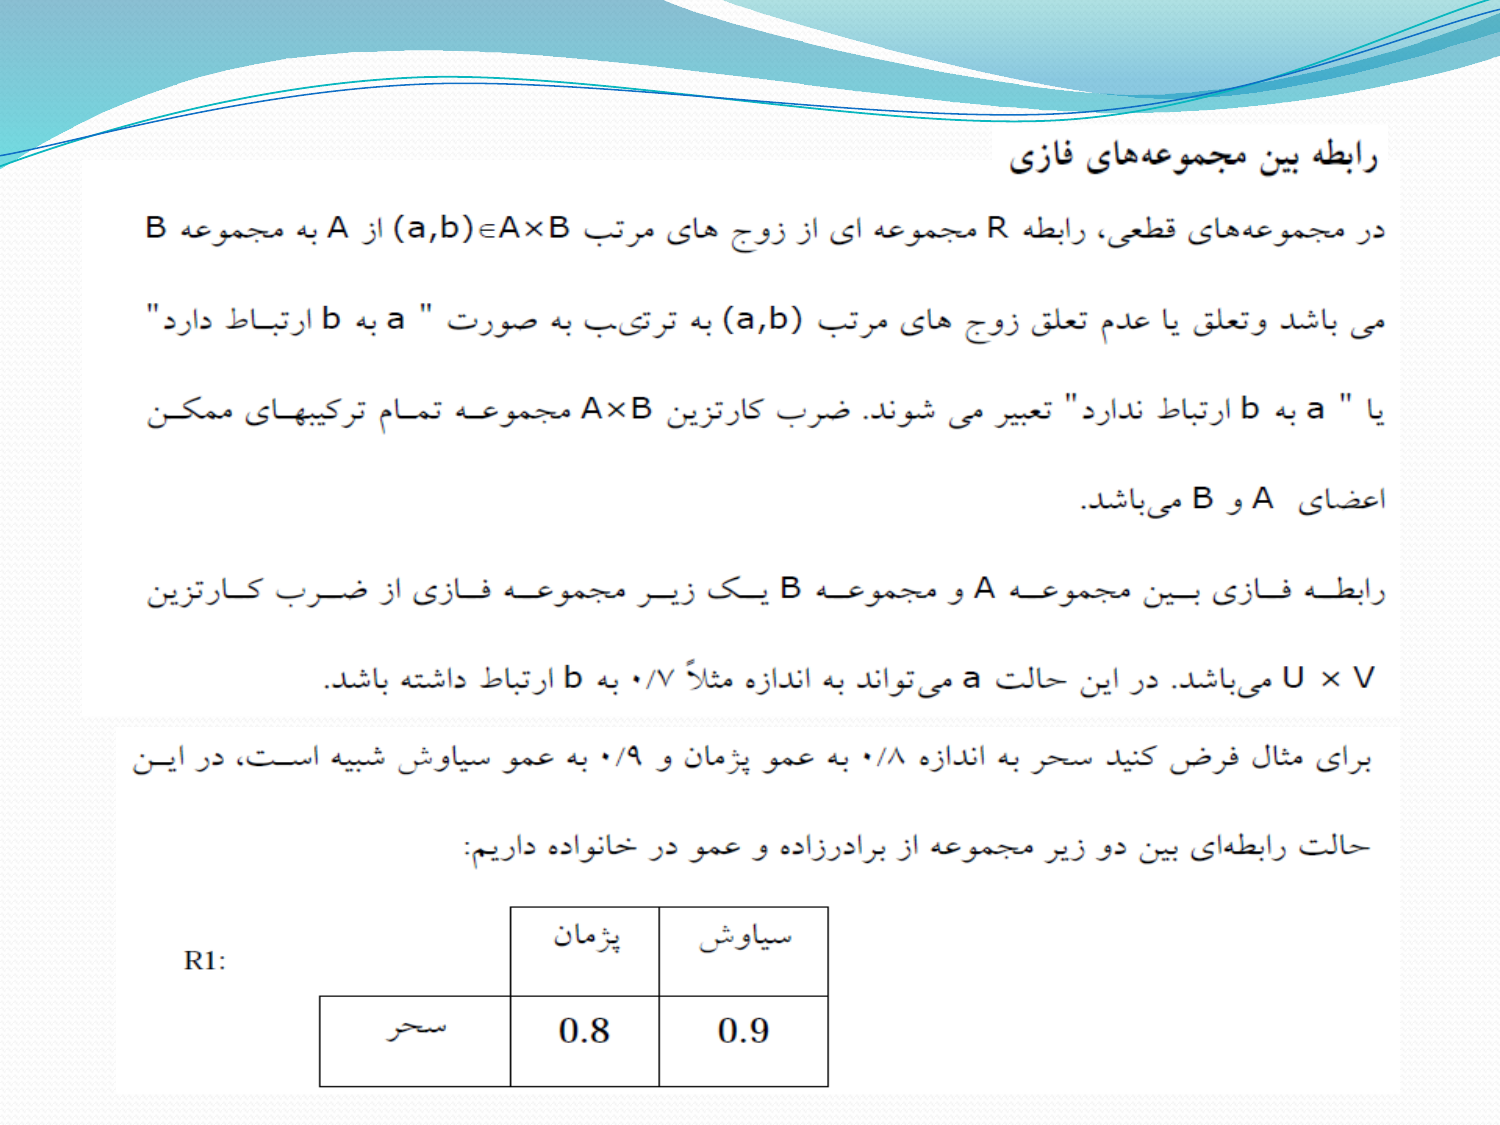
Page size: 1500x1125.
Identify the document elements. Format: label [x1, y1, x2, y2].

picture [82, 160, 1400, 717]
picture [992, 125, 1389, 187]
picture [116, 727, 1400, 1095]
